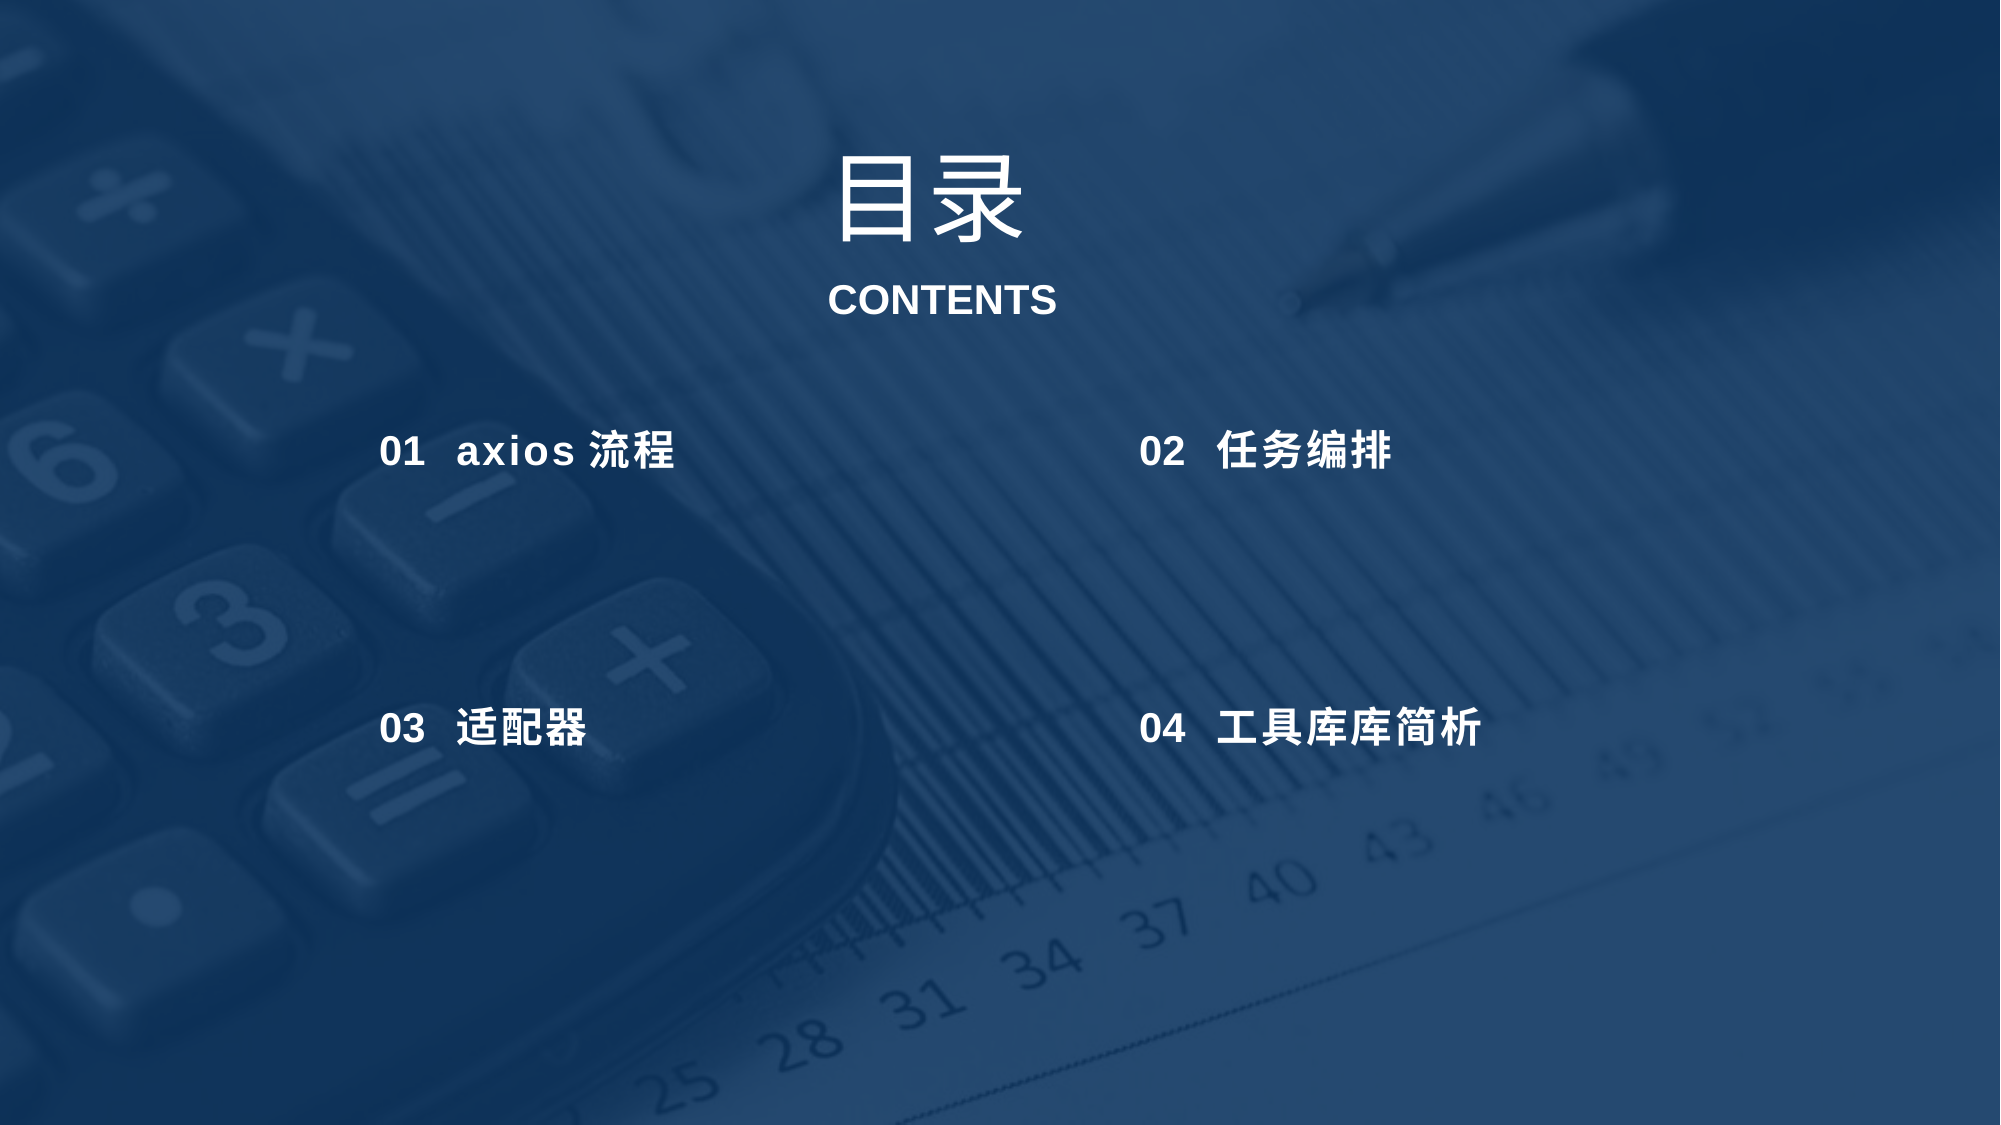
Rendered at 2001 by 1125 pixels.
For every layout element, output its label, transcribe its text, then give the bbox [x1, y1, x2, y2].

text_box 适配器 [441, 693, 834, 759]
text_box 01 [364, 416, 441, 482]
text_box 目录 [812, 127, 1187, 264]
text_box 04 [1124, 693, 1201, 759]
text_box CONTENTS [812, 265, 1187, 332]
text_box 03 [364, 693, 441, 759]
text_box 任务编排 [1201, 416, 1594, 482]
text_box 02 [1124, 416, 1201, 482]
text_box axios流程 [441, 416, 834, 482]
text_box 工具库库简析 [1201, 693, 1594, 759]
